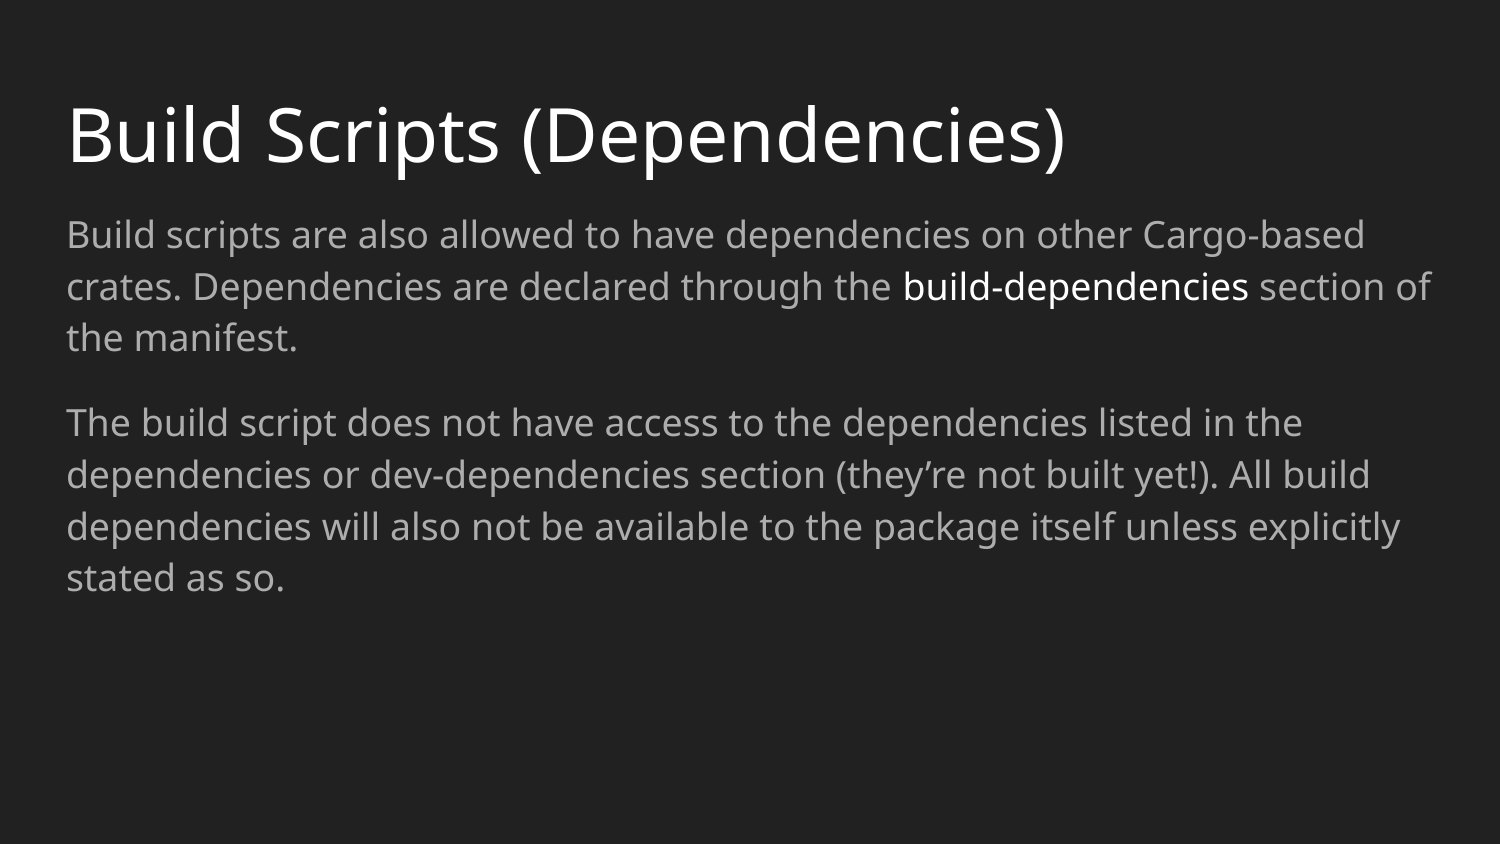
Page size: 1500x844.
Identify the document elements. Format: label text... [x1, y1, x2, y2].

title Build Scripts (Dependencies) [51, 72, 1449, 167]
list Build scripts are also allowed to have dependencies on other Cargo-based crates. Dependencies are declared through the build-dependencies section of the manifest. The build script does not have access to the dependencies listed in the dependencies or dev-dependencies section (they’re not built yet!). All build dependencies will also not be available to the package itself unless explicitly stated as so. [51, 189, 1449, 750]
